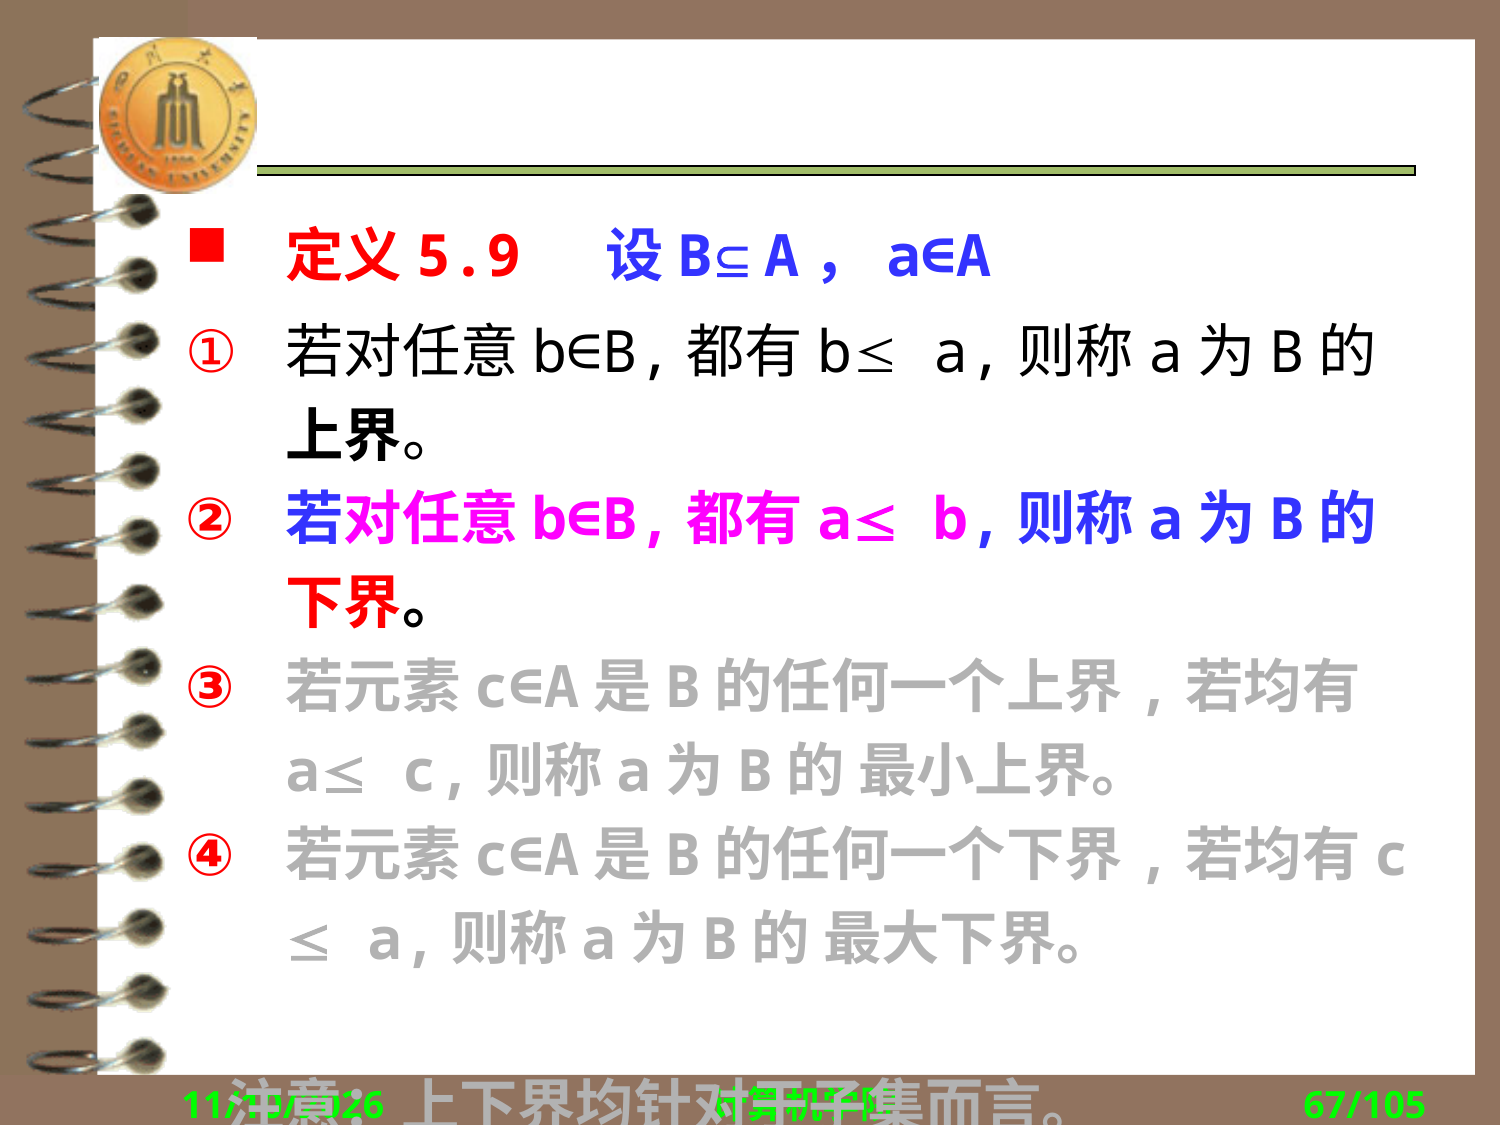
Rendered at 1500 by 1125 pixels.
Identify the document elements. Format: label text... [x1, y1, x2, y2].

text_box 定义5.9 设B A，a∈A 若对任意b∈B,都有b a,则称a为B的上界。 若对任意b∈B,都有a b,则称a为B的下界。 若元素c∈A是B的任何一个上界,若均有a c,则称a为B的 最小上界。 若元素c∈A是B的任何一个下界,若均有c  a,则称a为B的 最大下界。 注意：上下界均针对于子集而言。 [171, 196, 1436, 1125]
picture [0, 0, 257, 1075]
slide_number 67/105 [1436, 1073, 1442, 1100]
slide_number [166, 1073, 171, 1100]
